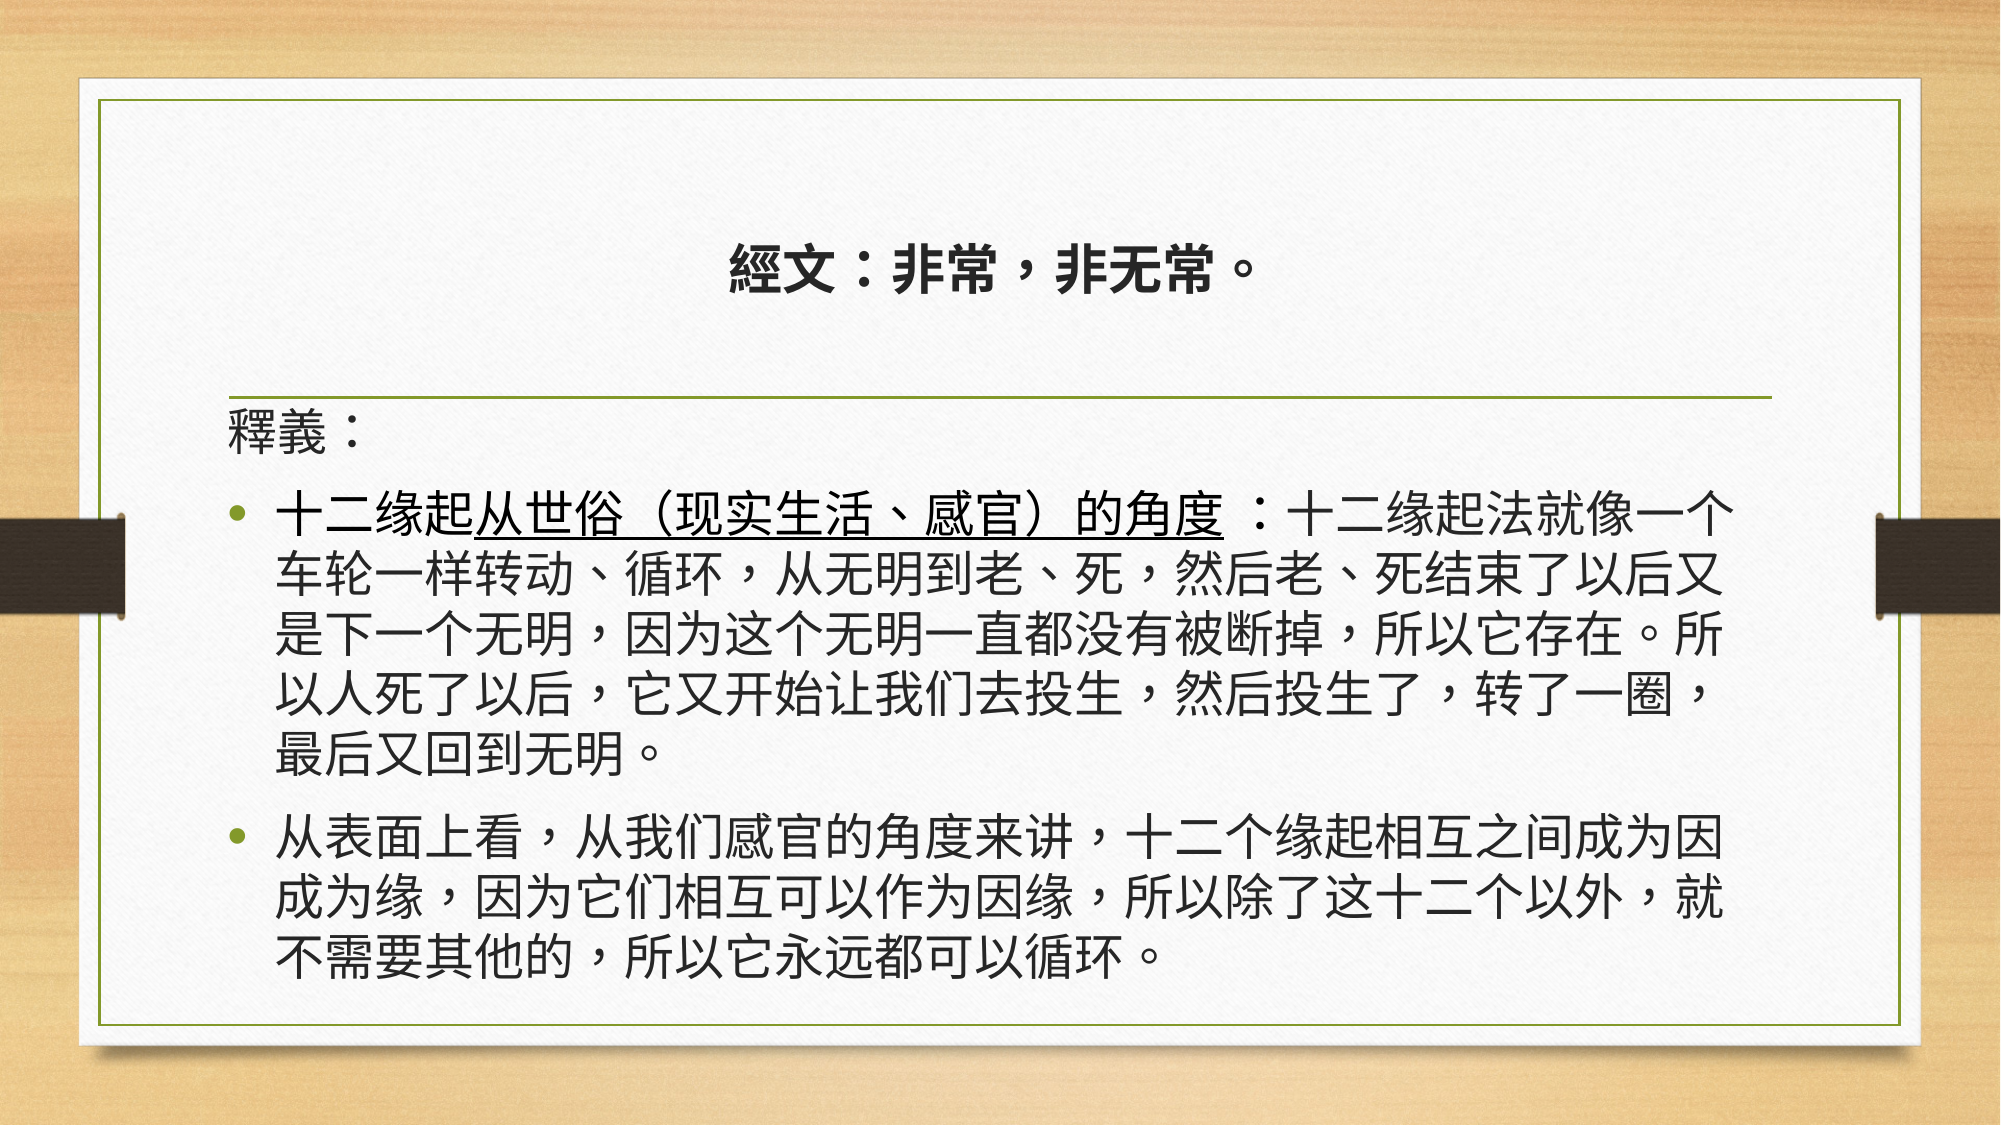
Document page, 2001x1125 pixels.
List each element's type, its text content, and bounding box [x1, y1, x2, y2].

title 經文：非常，非无常。 [212, 161, 1788, 375]
list 釋義： 十二缘起从世俗（现实生活、感官）的角度 ：十二缘起法就像一个车轮一样转动、循环，从无明到老、死，然后老、死结束了以后又是下一个无明，因为这个无明一直都没有被断掉，所以它存在。所以人死了以后，它又开始让我们去投生，然后投生了，转了一圈，最后又回到无明。 从表面上看，从我们感官的角度来讲，十二个缘起相互之间成为因成为缘，因为它们相互可以作为因缘，所以除了这十二个以外，就不需要其他的，所以它永远都可以循环。 [212, 392, 1788, 1050]
picture [0, 0, 2001, 1125]
